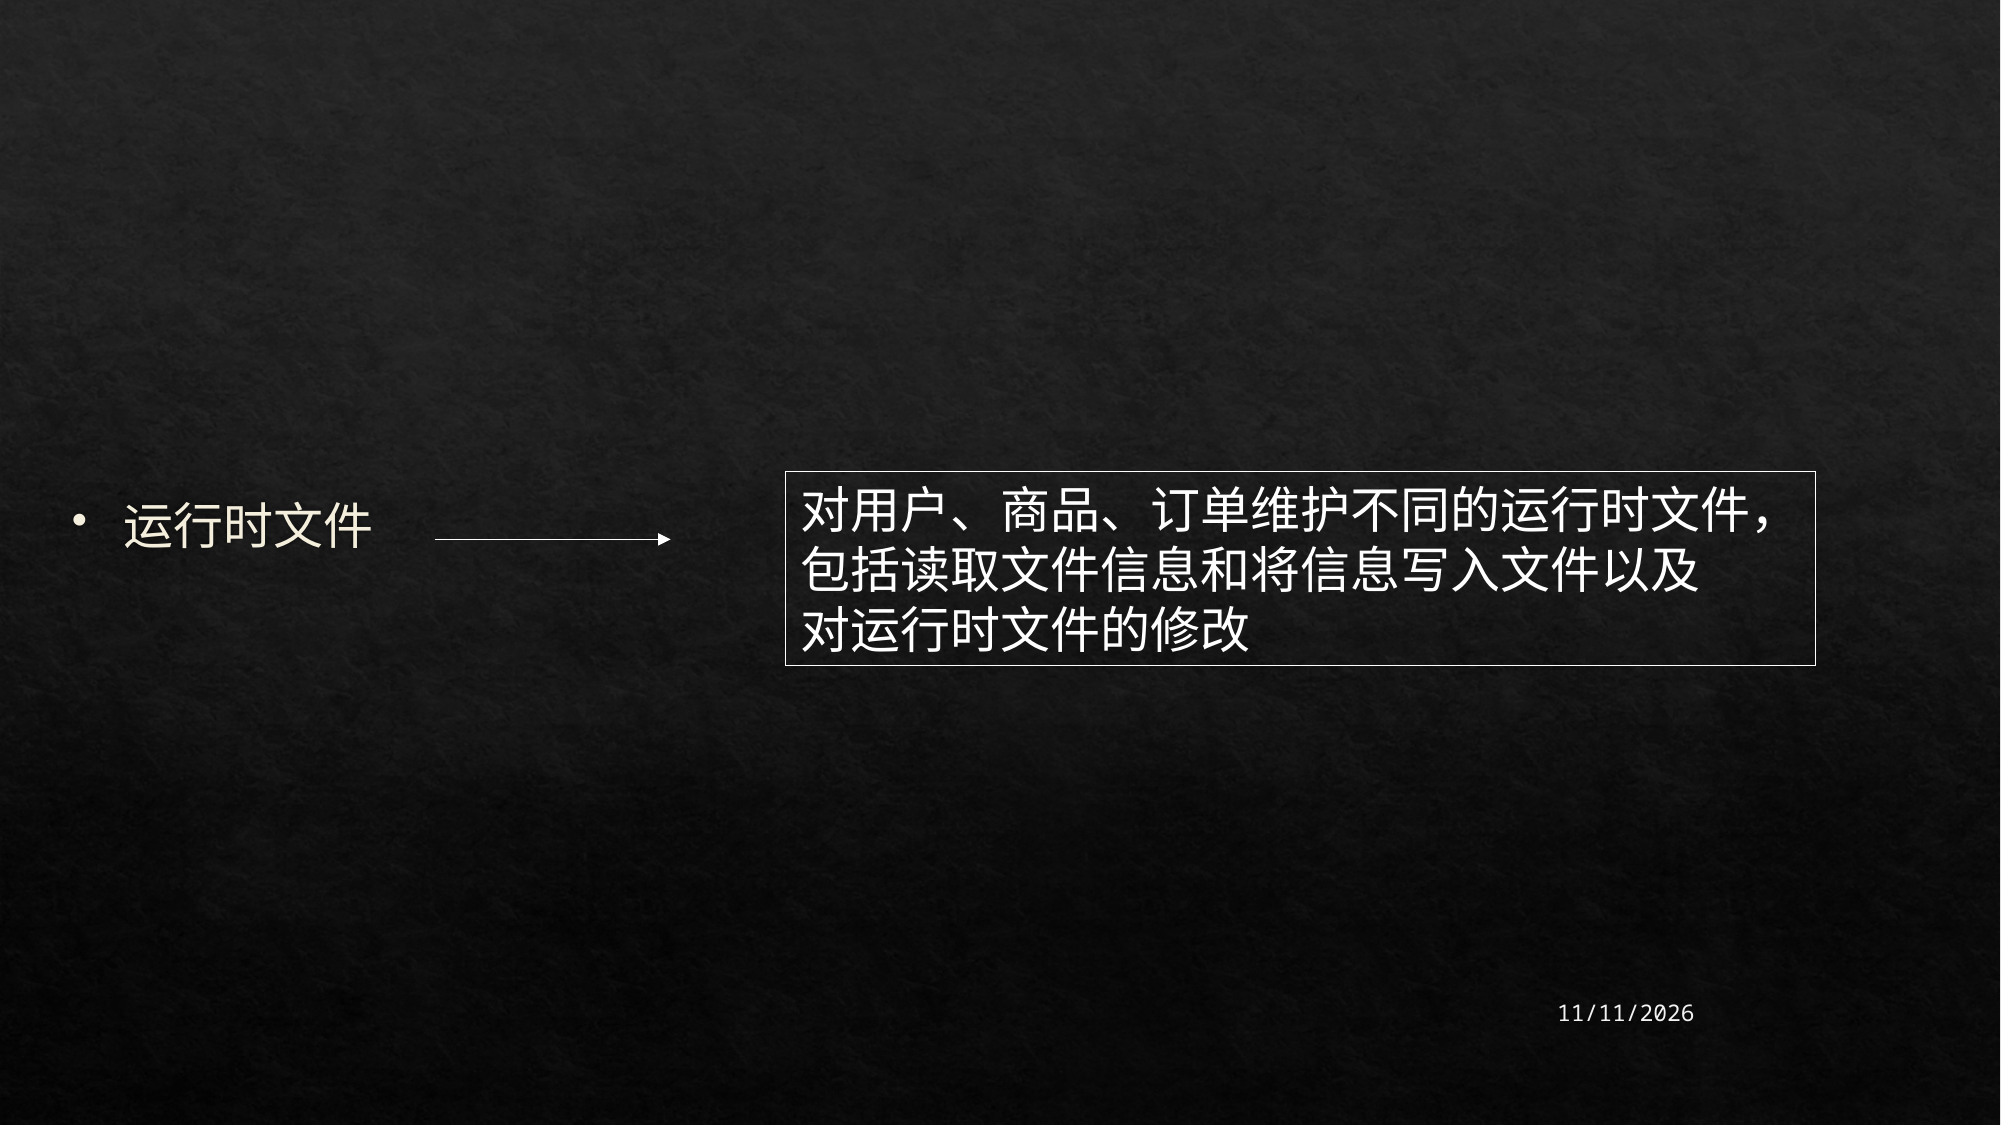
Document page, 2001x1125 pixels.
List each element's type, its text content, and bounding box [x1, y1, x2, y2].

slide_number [1259, 984, 1710, 1045]
text_box 对用户、商品、订单维护不同的运行时文件， 包括读取文件信息和将信息写入文件以及 对运行时文件的修改 [785, 471, 1816, 666]
list 运行时文件 [52, 60, 1925, 1045]
